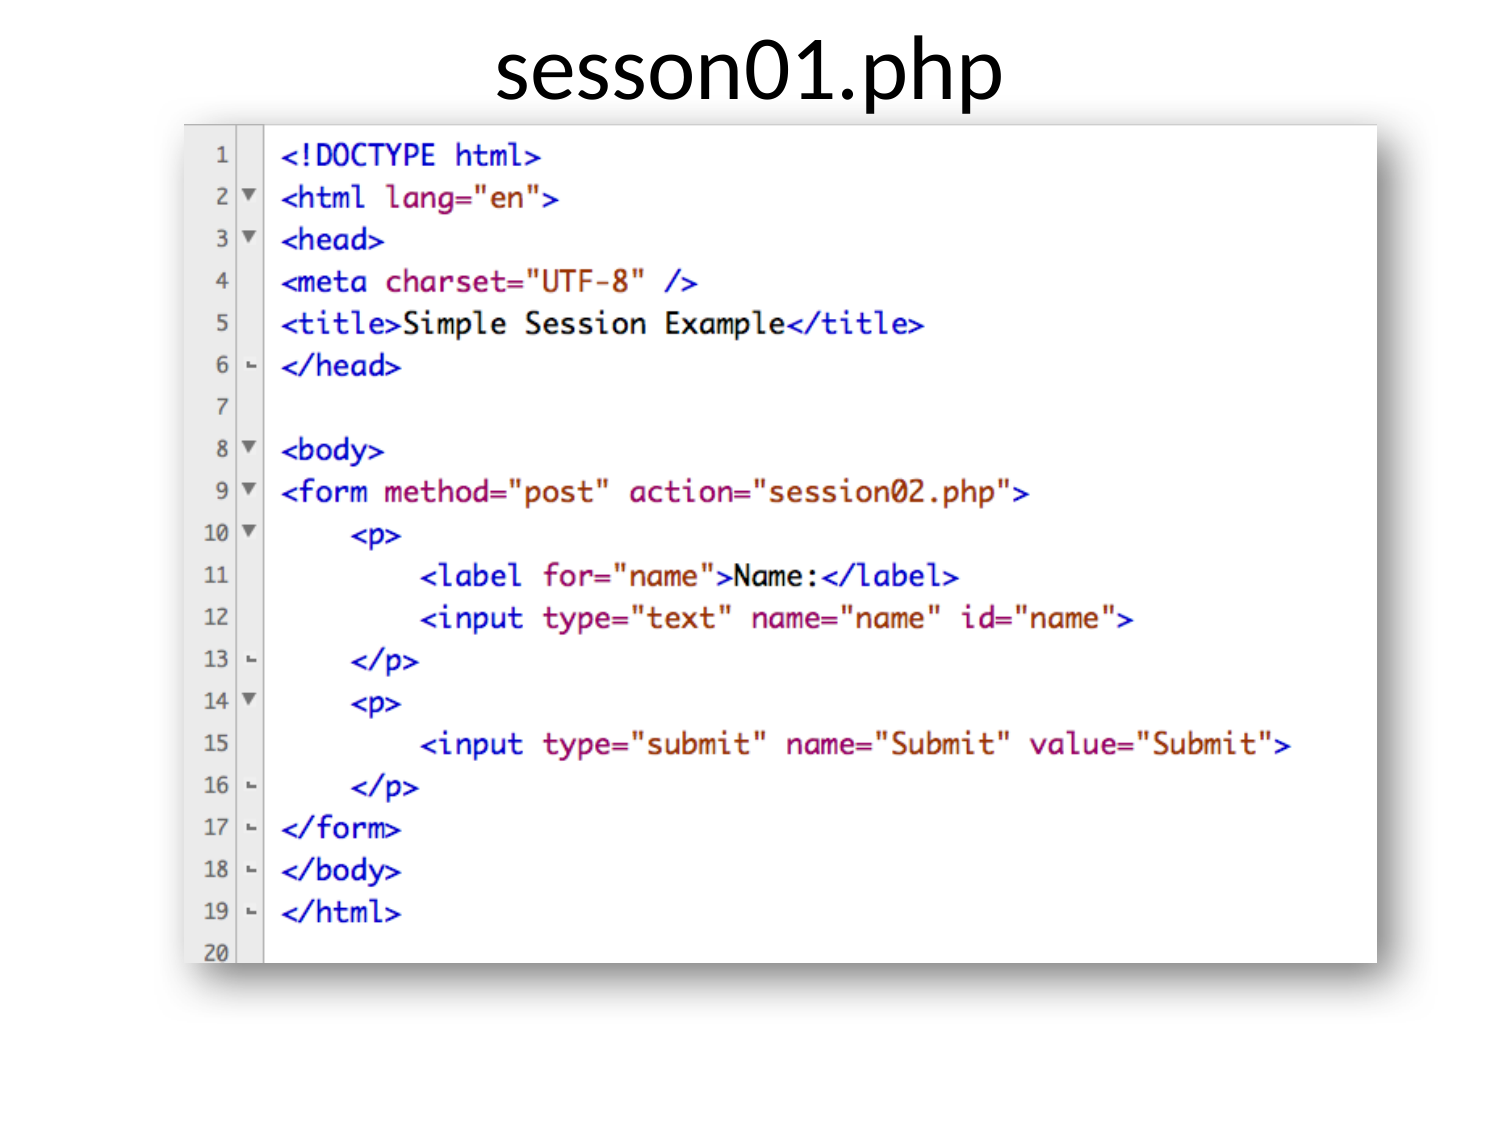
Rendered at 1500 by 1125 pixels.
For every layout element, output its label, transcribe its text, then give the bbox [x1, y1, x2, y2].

picture [183, 124, 1377, 963]
title sesson01.php [75, 0, 1425, 125]
